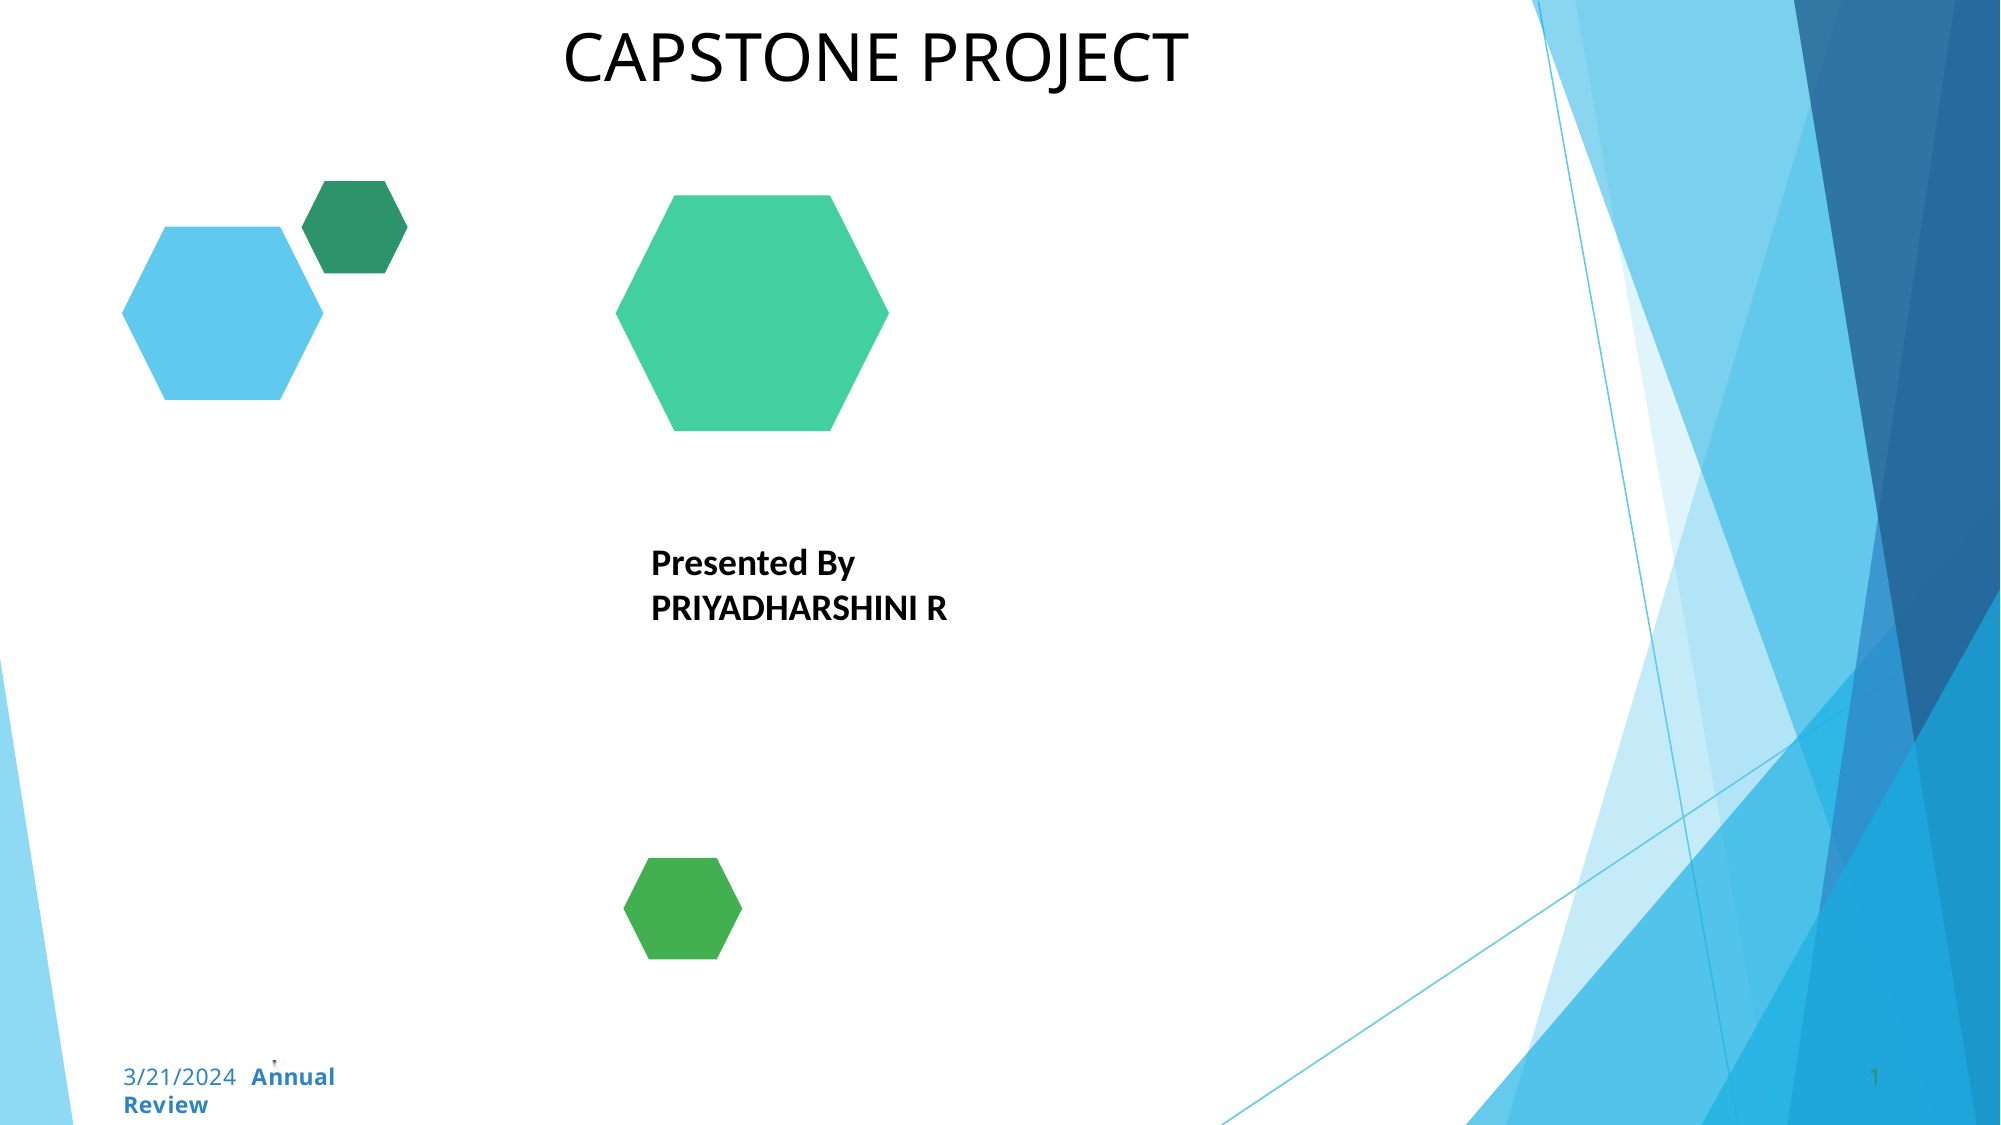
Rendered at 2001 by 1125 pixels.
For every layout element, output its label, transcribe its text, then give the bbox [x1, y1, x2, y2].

text_box [615, 203, 890, 432]
text_box [623, 857, 743, 960]
text_box 3/21/2024 Annual Review [121, 1103, 417, 1118]
slide_number 1 [1862, 1061, 1888, 1125]
picture [110, 1060, 463, 1094]
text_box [121, 180, 408, 401]
text_box Presented By PRIYADHARSHINI R [636, 530, 1351, 636]
title CAPSTONE PROJECT [0, 12, 1538, 203]
